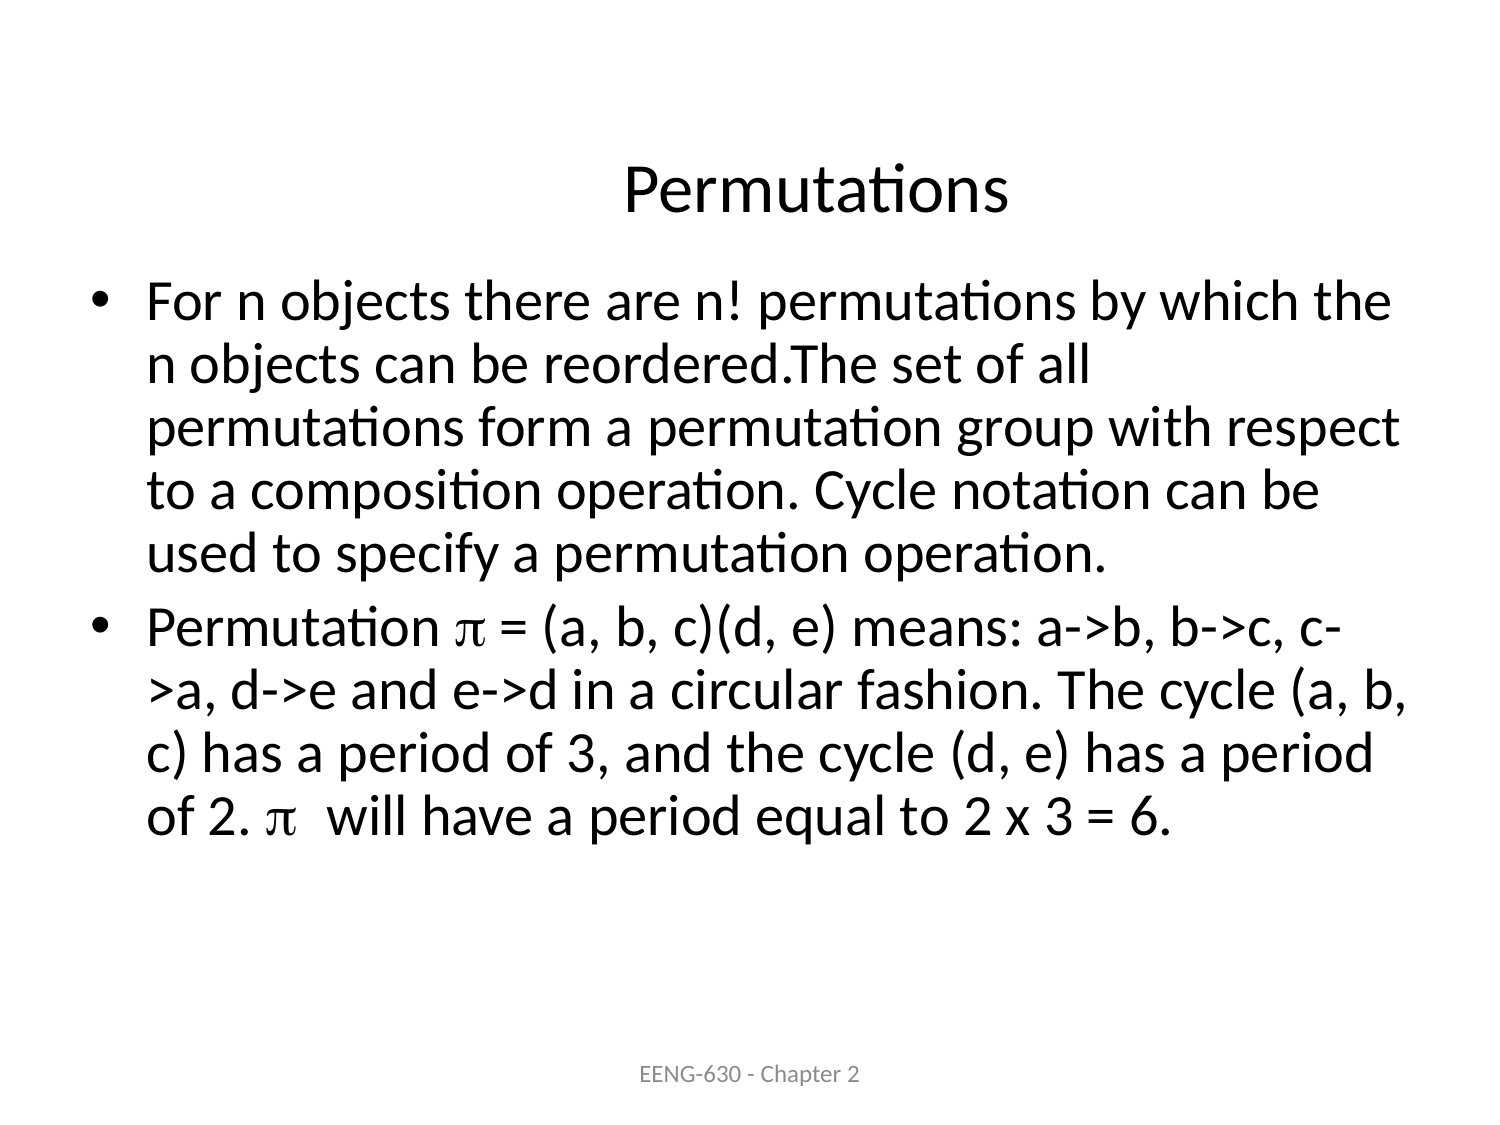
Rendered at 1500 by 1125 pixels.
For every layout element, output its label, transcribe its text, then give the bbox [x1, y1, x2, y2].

footer EENG-630 - Chapter 2 [512, 1042, 988, 1103]
title Permutations [179, 134, 1455, 235]
list For n objects there are n! permutations by which the n objects can be reordered.The set of all permutations form a permutation group with respect to a composition operation. Cycle notation can be used to specify a permutation operation. Permutation p = (a, b, c)(d, e) means: a->b, b->c, c->a, d->e and e->d in a circular fashion. The cycle (a, b, c) has a period of 3, and the cycle (d, e) has a period of 2. p will have a period equal to 2 x 3 = 6. [75, 262, 1425, 1005]
